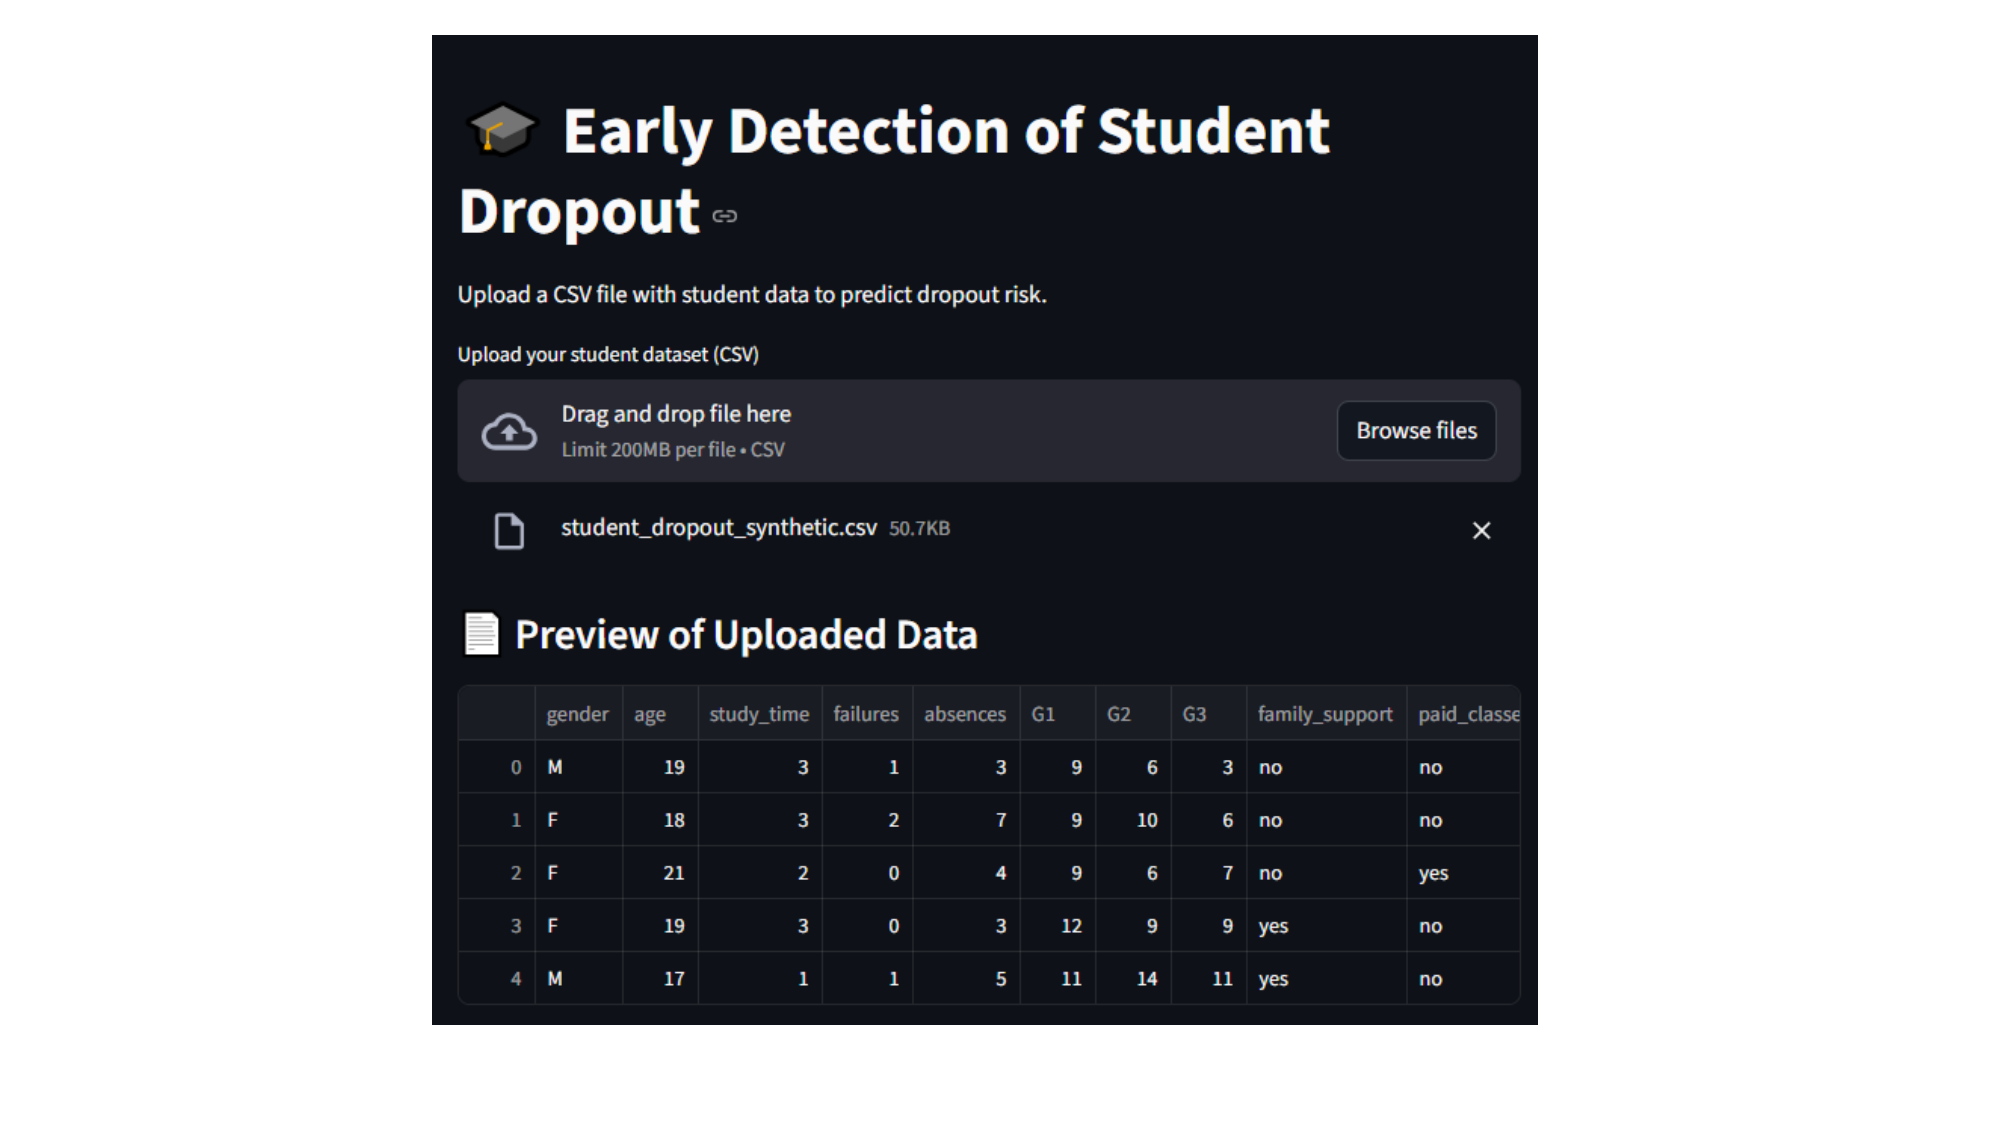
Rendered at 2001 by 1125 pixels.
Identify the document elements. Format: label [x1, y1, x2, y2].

list [432, 35, 1538, 1025]
